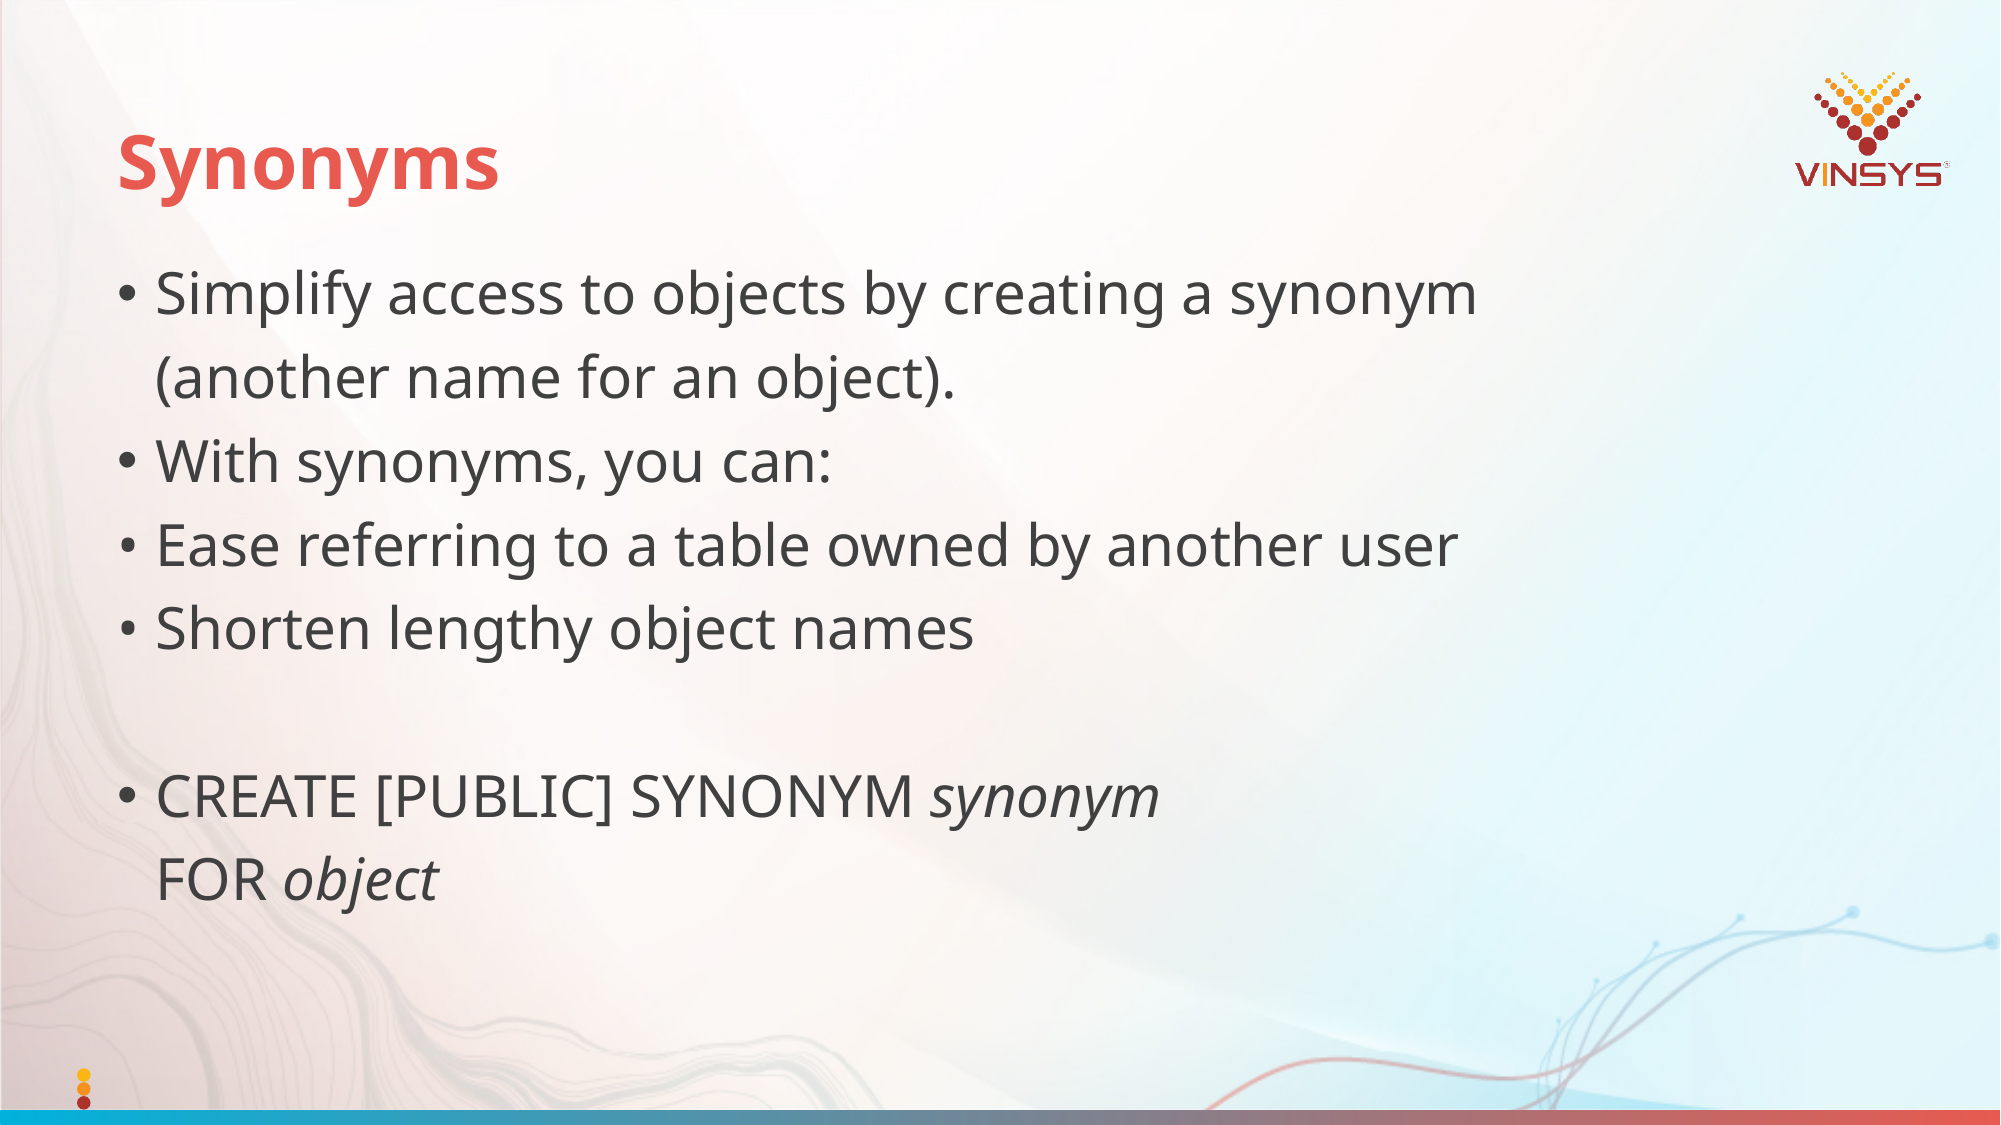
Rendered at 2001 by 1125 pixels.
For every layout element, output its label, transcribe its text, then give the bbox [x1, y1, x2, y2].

list Simplify access to objects by creating a synonym (another name for an object). With synonyms, you can: • Ease referring to a table owned by another user • Shorten lengthy object names CREATE [PUBLIC] SYNONYM synonym FOR object [103, 257, 1917, 972]
picture [0, 0, 2000, 1110]
title Synonyms [103, 117, 1917, 229]
